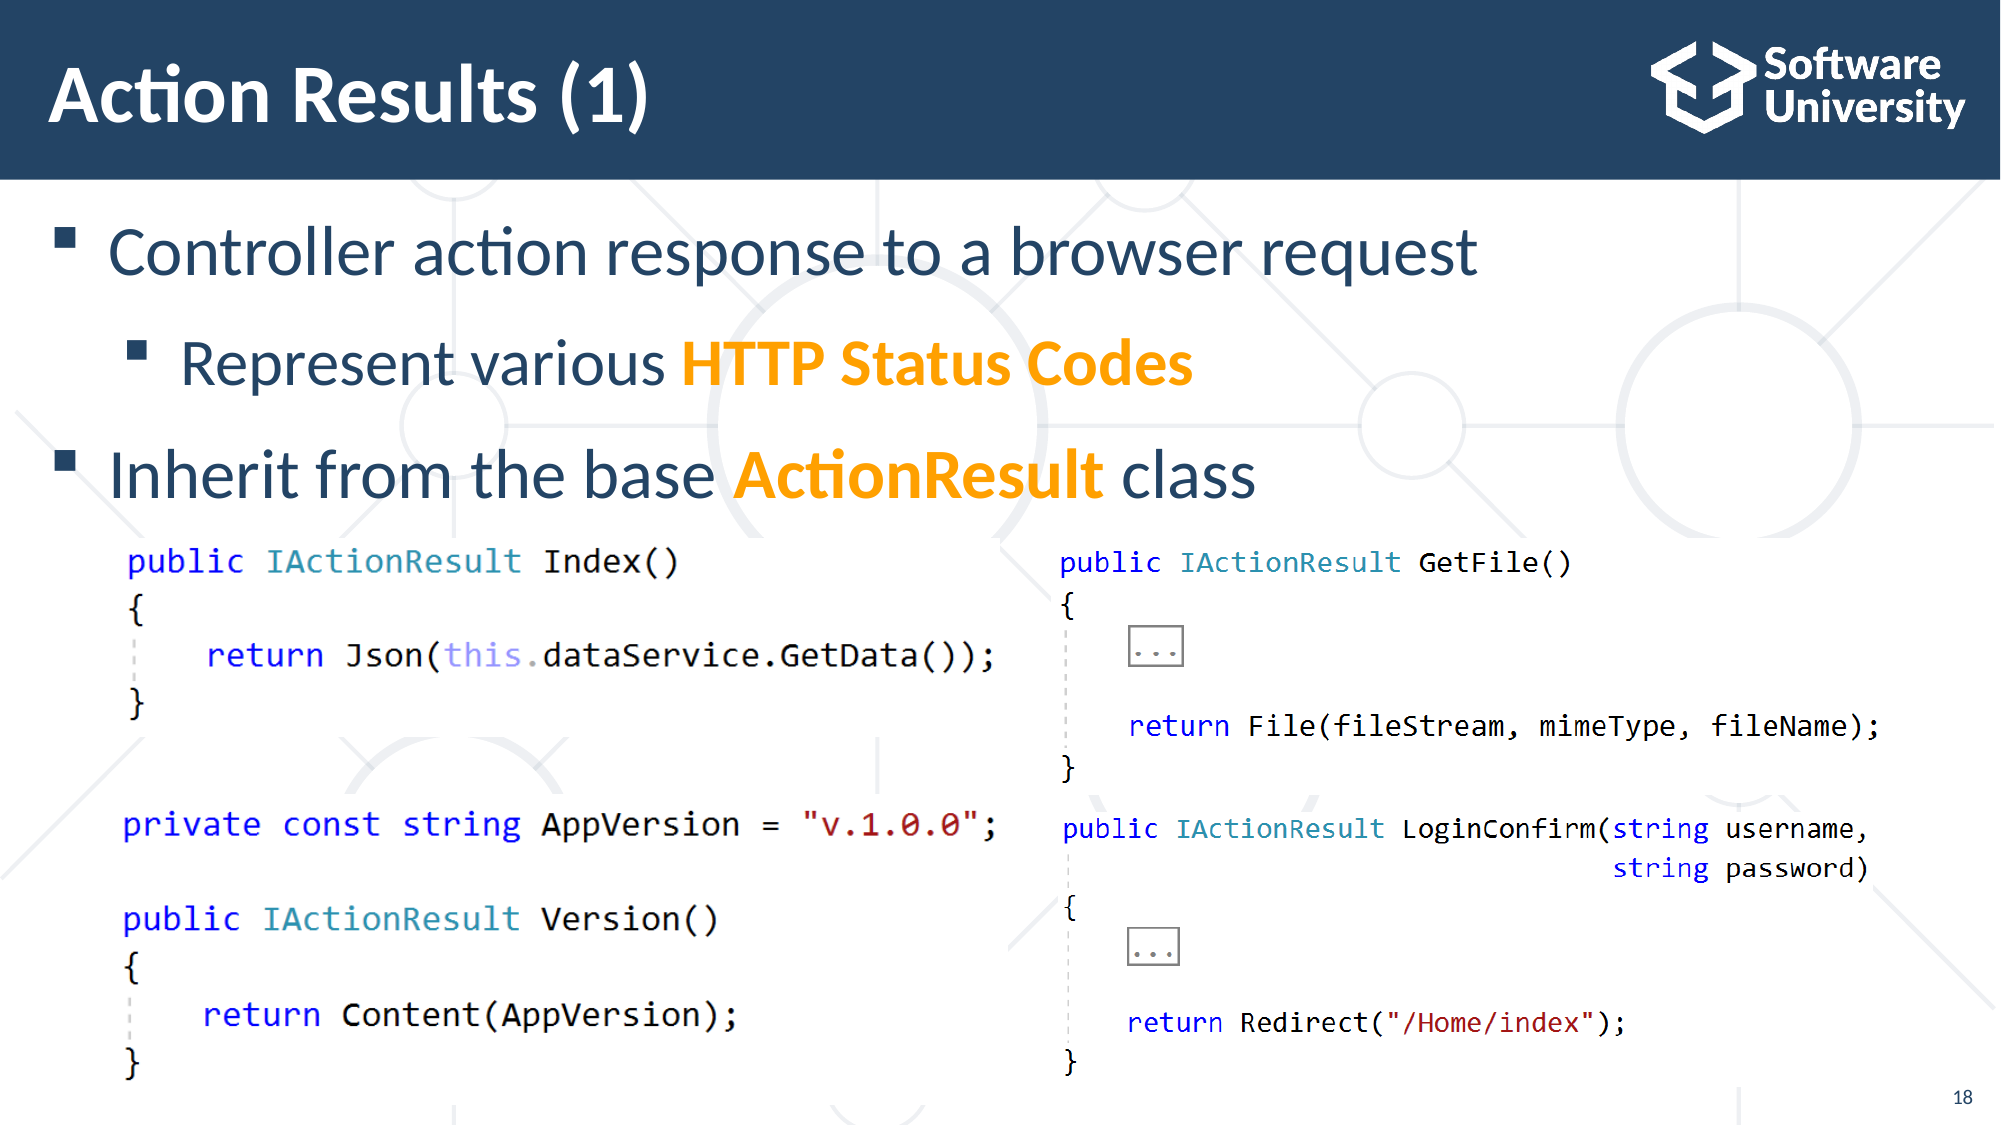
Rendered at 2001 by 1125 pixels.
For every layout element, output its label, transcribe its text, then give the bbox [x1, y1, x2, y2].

title Action Results (1) [31, 16, 1625, 162]
picture [112, 794, 1008, 1105]
slide_number 18 [1927, 1067, 1989, 1117]
picture [1651, 41, 1966, 134]
picture [1058, 812, 1873, 1087]
list Controller action response to a browser request Represent various HTTP Status Codes Inherit from the base ActionResult class [31, 194, 1966, 563]
picture [1051, 537, 1880, 795]
picture [120, 538, 1001, 737]
